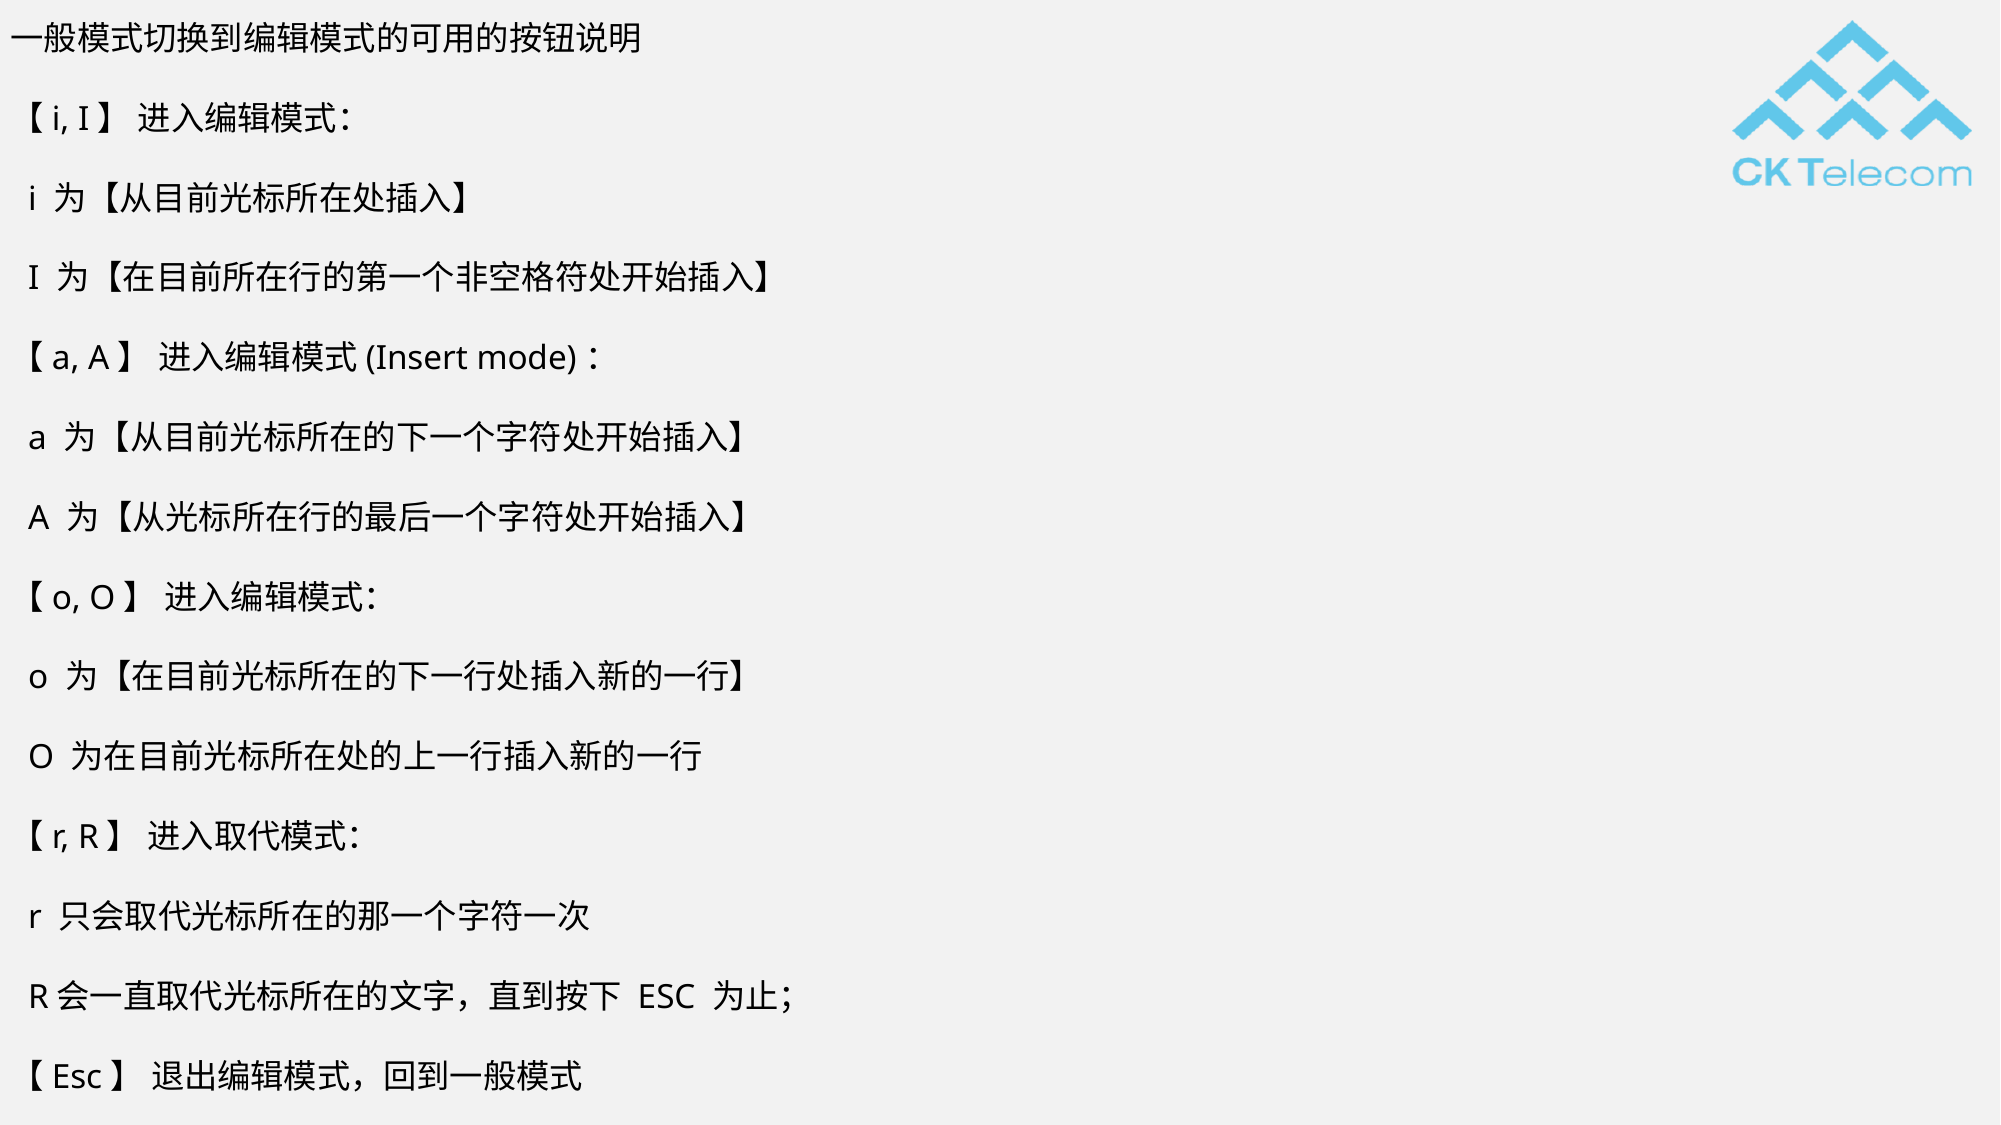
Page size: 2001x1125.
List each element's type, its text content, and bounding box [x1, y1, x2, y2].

picture [1732, 20, 1972, 187]
text_box 一般模式切换到编辑模式的可用的按钮说明 【i, I】 进入编辑模式： i 为【从目前光标所在处插入】 I 为【在目前所在行的第一个非空格符处开始插入】 【a, A】 进入编辑模式(Insert mode)： a 为【从目前光标所在的下一个字符处开始插入】 A 为【从光标所在行的最后一个字符处开始插入】 【o, O】 进入编辑模式： o 为【在目前光标所在的下一行处插入新的一行】 O 为在目前光标所在处的上一行插入新的一行 【r, R】 进入取代模式： r 只会取代光标所在的那一个字符一次 R会一直取代光标所在的文字，直到按下 ESC 为止； 【Esc】 退出编辑模式，回到一般模式 [0, 9, 1877, 1103]
